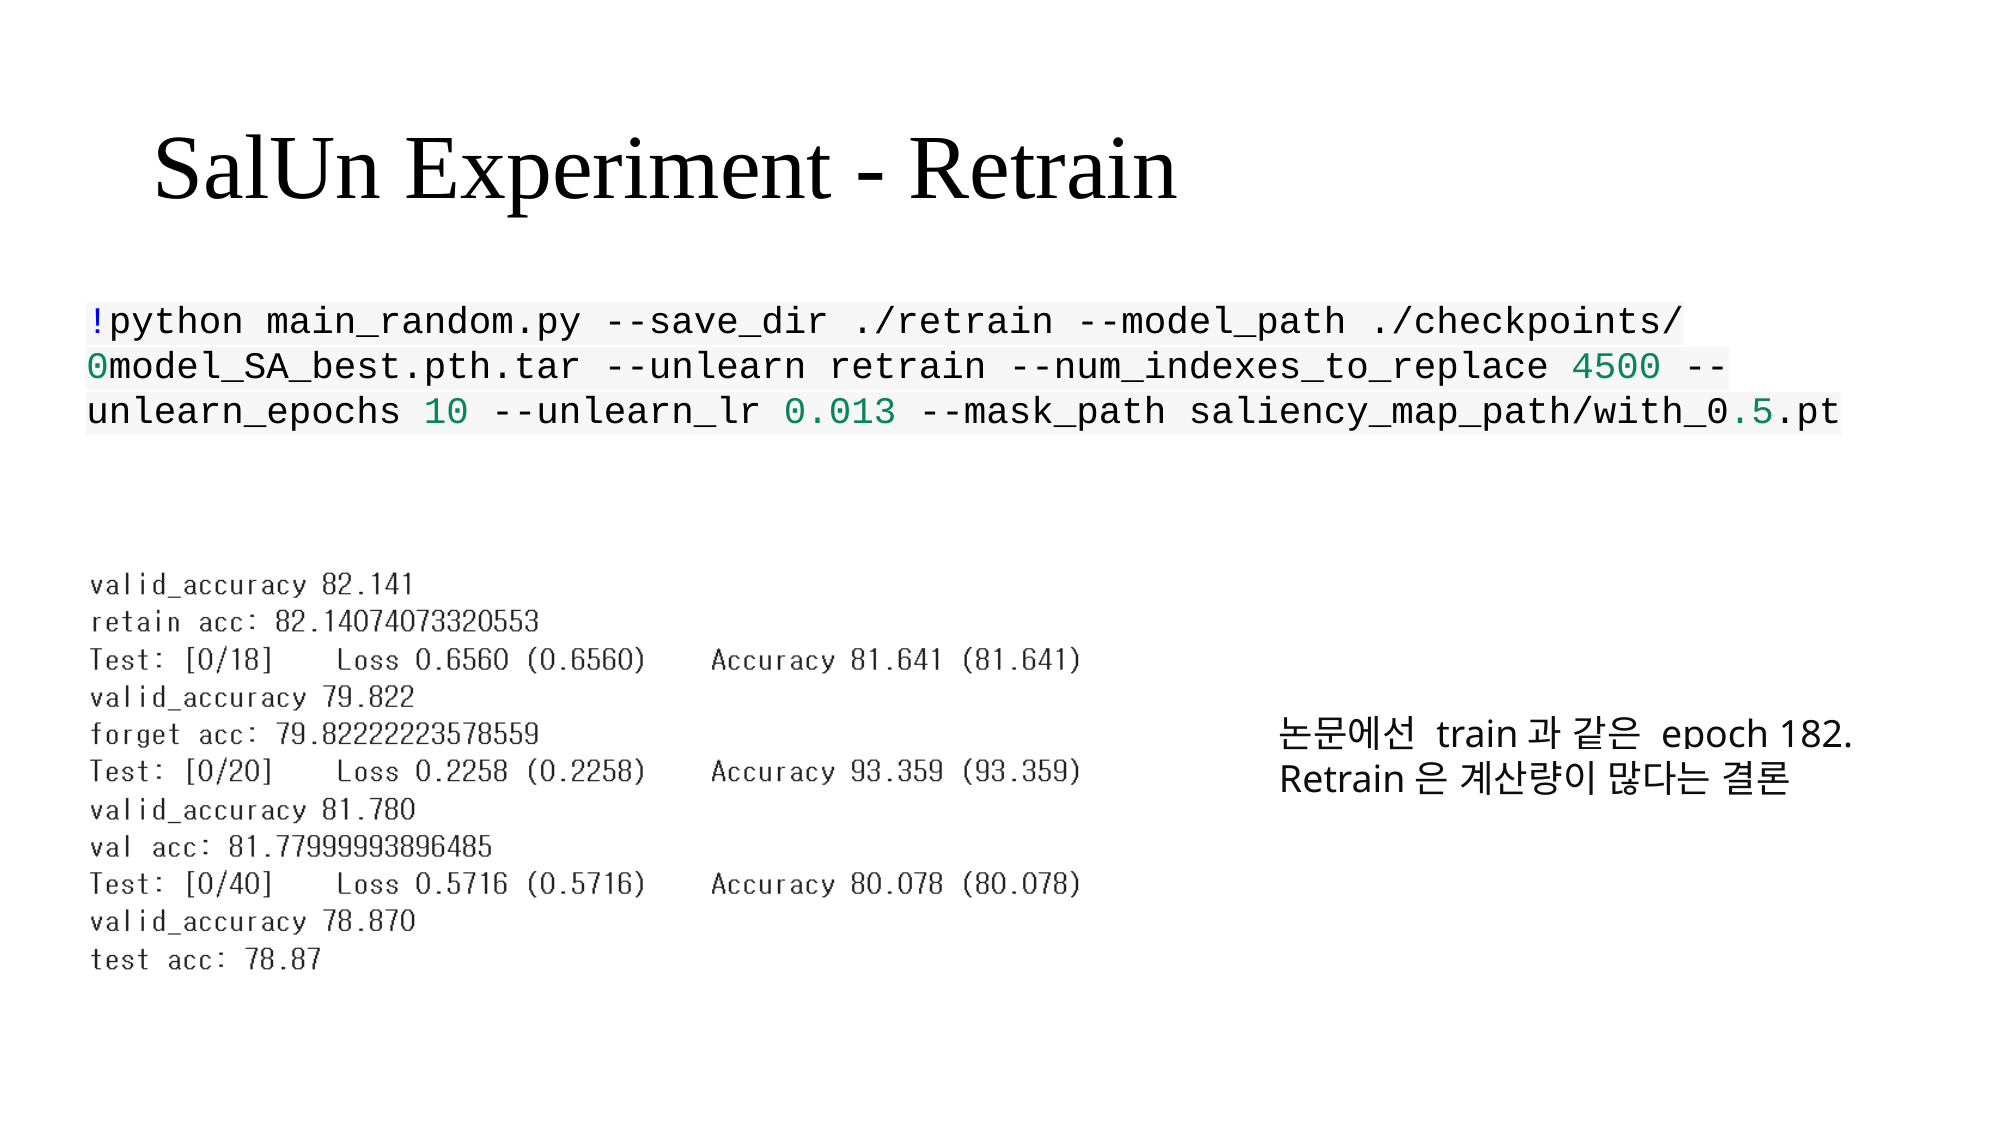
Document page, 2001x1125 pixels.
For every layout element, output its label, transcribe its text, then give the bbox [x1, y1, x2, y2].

title SalUn Experiment - Retrain [137, 59, 1863, 278]
text_box 논문에선 train과 같은 epoch 182. Retrain은 계산량이 많다는 결론 [1264, 702, 1885, 808]
text_box !python main_random.py --save_dir ./retrain --model_path ./checkpoints/0model_SA_best.pth.tar --unlearn retrain --num_indexes_to_replace 4500 --unlearn_epochs 10 --unlearn_lr 0.013 --mask_path saliency_map_path/with_0.5.pt [71, 288, 1952, 439]
picture [83, 561, 1156, 979]
